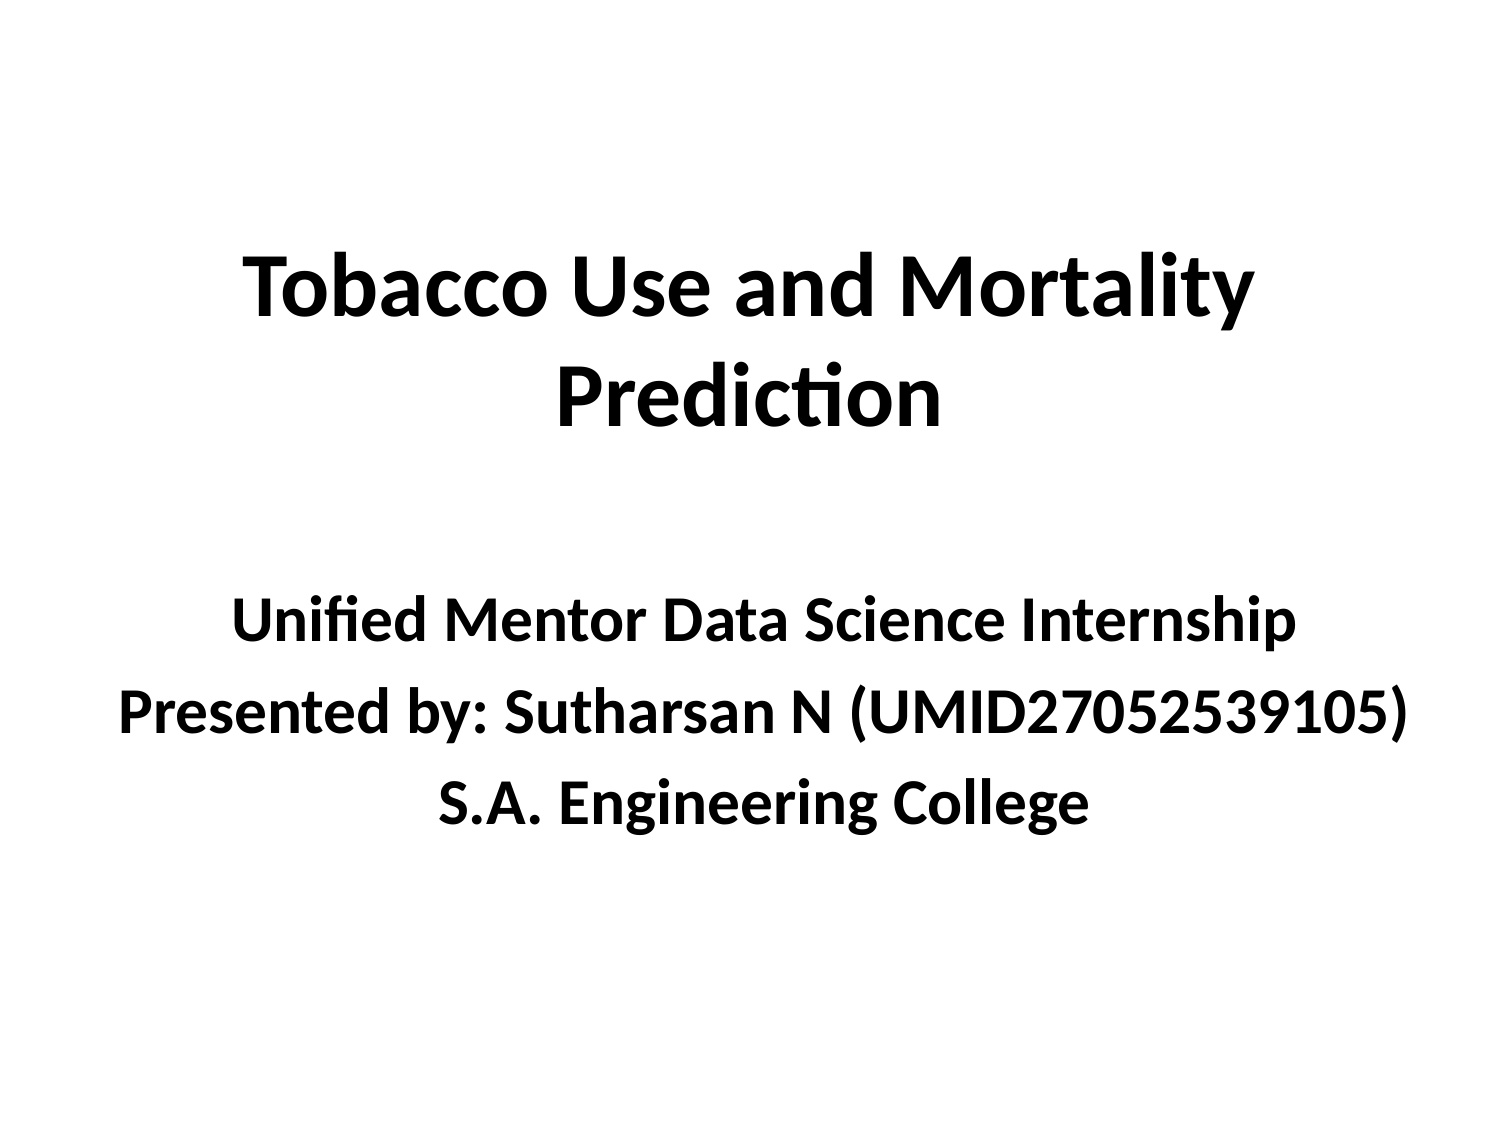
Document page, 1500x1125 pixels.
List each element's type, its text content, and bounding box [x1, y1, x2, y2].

subtitle Unified Mentor Data Science Internship Presented by: Sutharsan N (UMID27052539105) S.A. Engineering College [97, 568, 1432, 925]
title Tobacco Use and Mortality Prediction [112, 214, 1388, 456]
